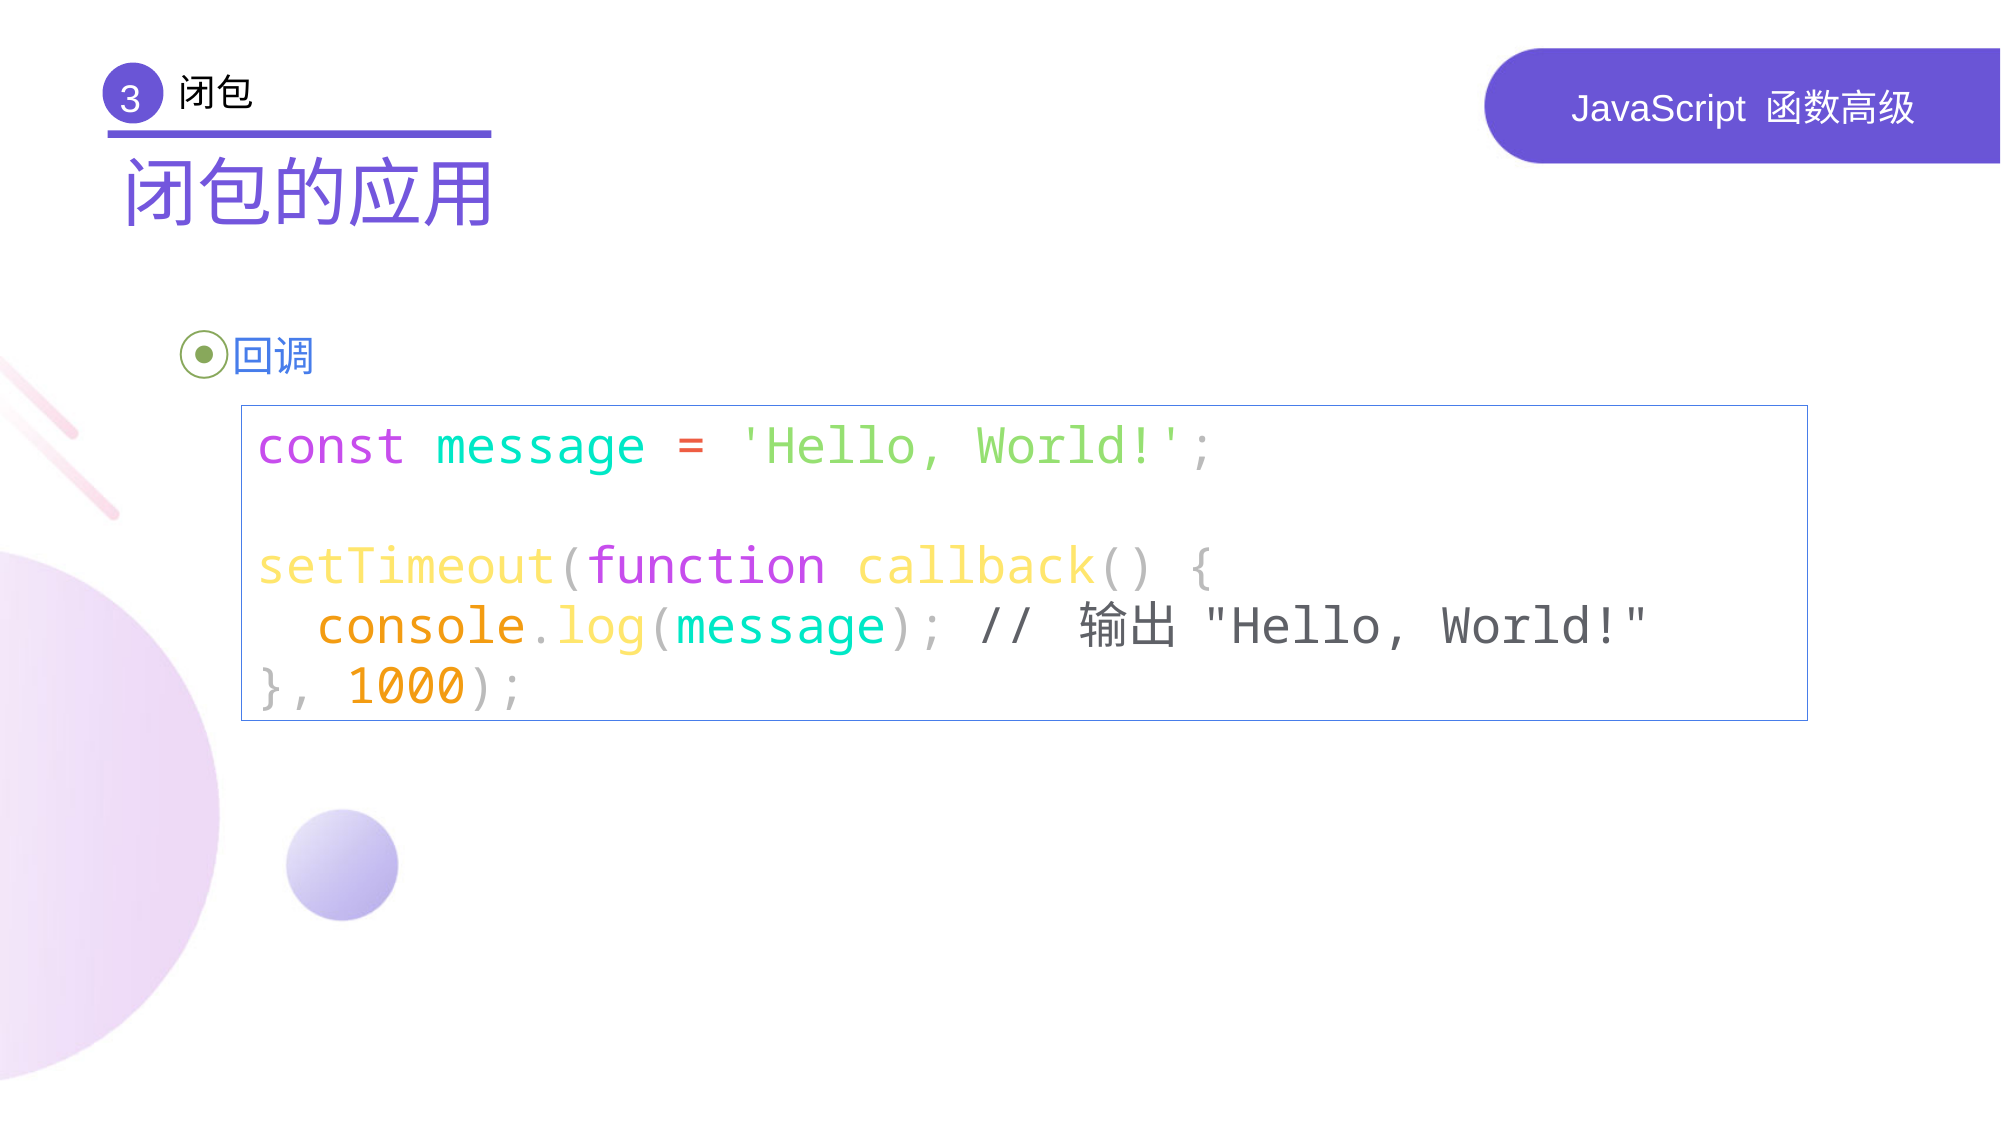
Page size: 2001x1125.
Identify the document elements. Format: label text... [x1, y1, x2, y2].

text_box const message = 'Hello, World!'; setTimeout(function callback() { console.log(message); // 输出 "Hello, World!" }, 1000); [241, 405, 1808, 721]
title JavaScript 函数高级 [1556, 73, 1962, 137]
list 3 [104, 72, 181, 129]
list 回调 [162, 297, 1862, 1099]
picture [0, 0, 2001, 1125]
list 闭包 [163, 66, 794, 127]
list 闭包的应用 [107, 148, 1164, 237]
